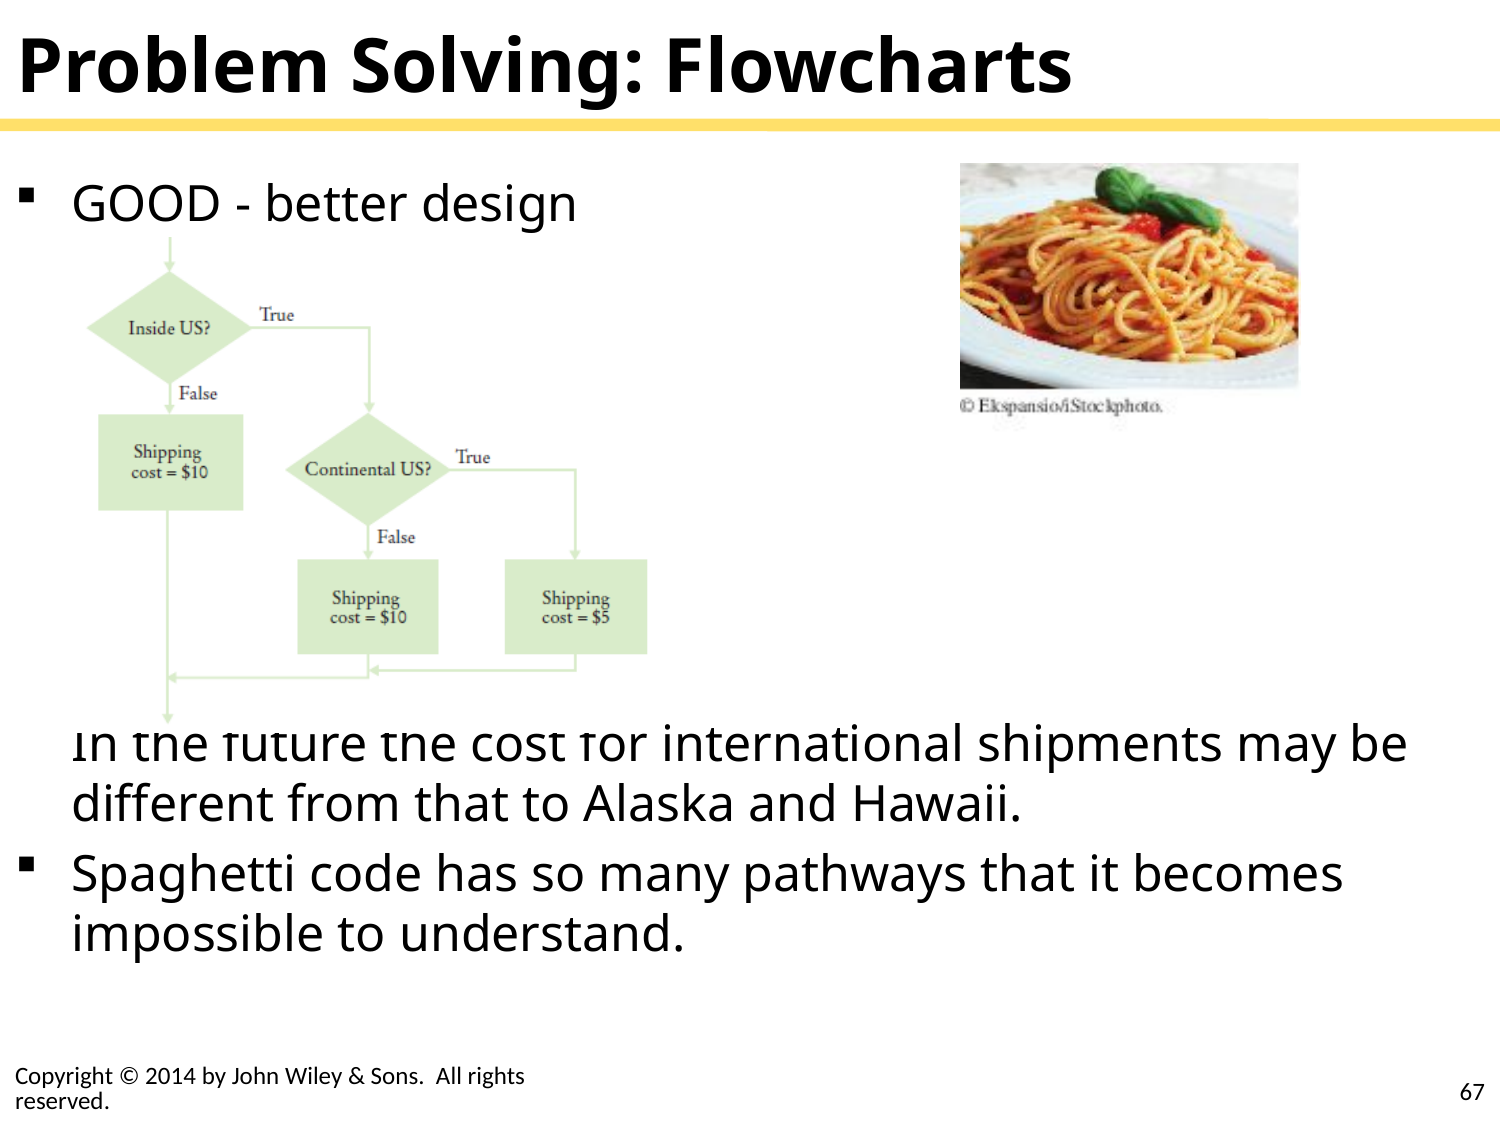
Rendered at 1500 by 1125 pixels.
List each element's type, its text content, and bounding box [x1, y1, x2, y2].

title Problem Solving: Flowcharts [1, 0, 1500, 125]
picture [70, 237, 665, 733]
picture [960, 163, 1301, 442]
list GOOD - better design In the future the cost for international shipments may be different from that to Alaska and Hawaii. Spaghetti code has so many pathways that it becomes impossible to understand. [0, 163, 1499, 987]
